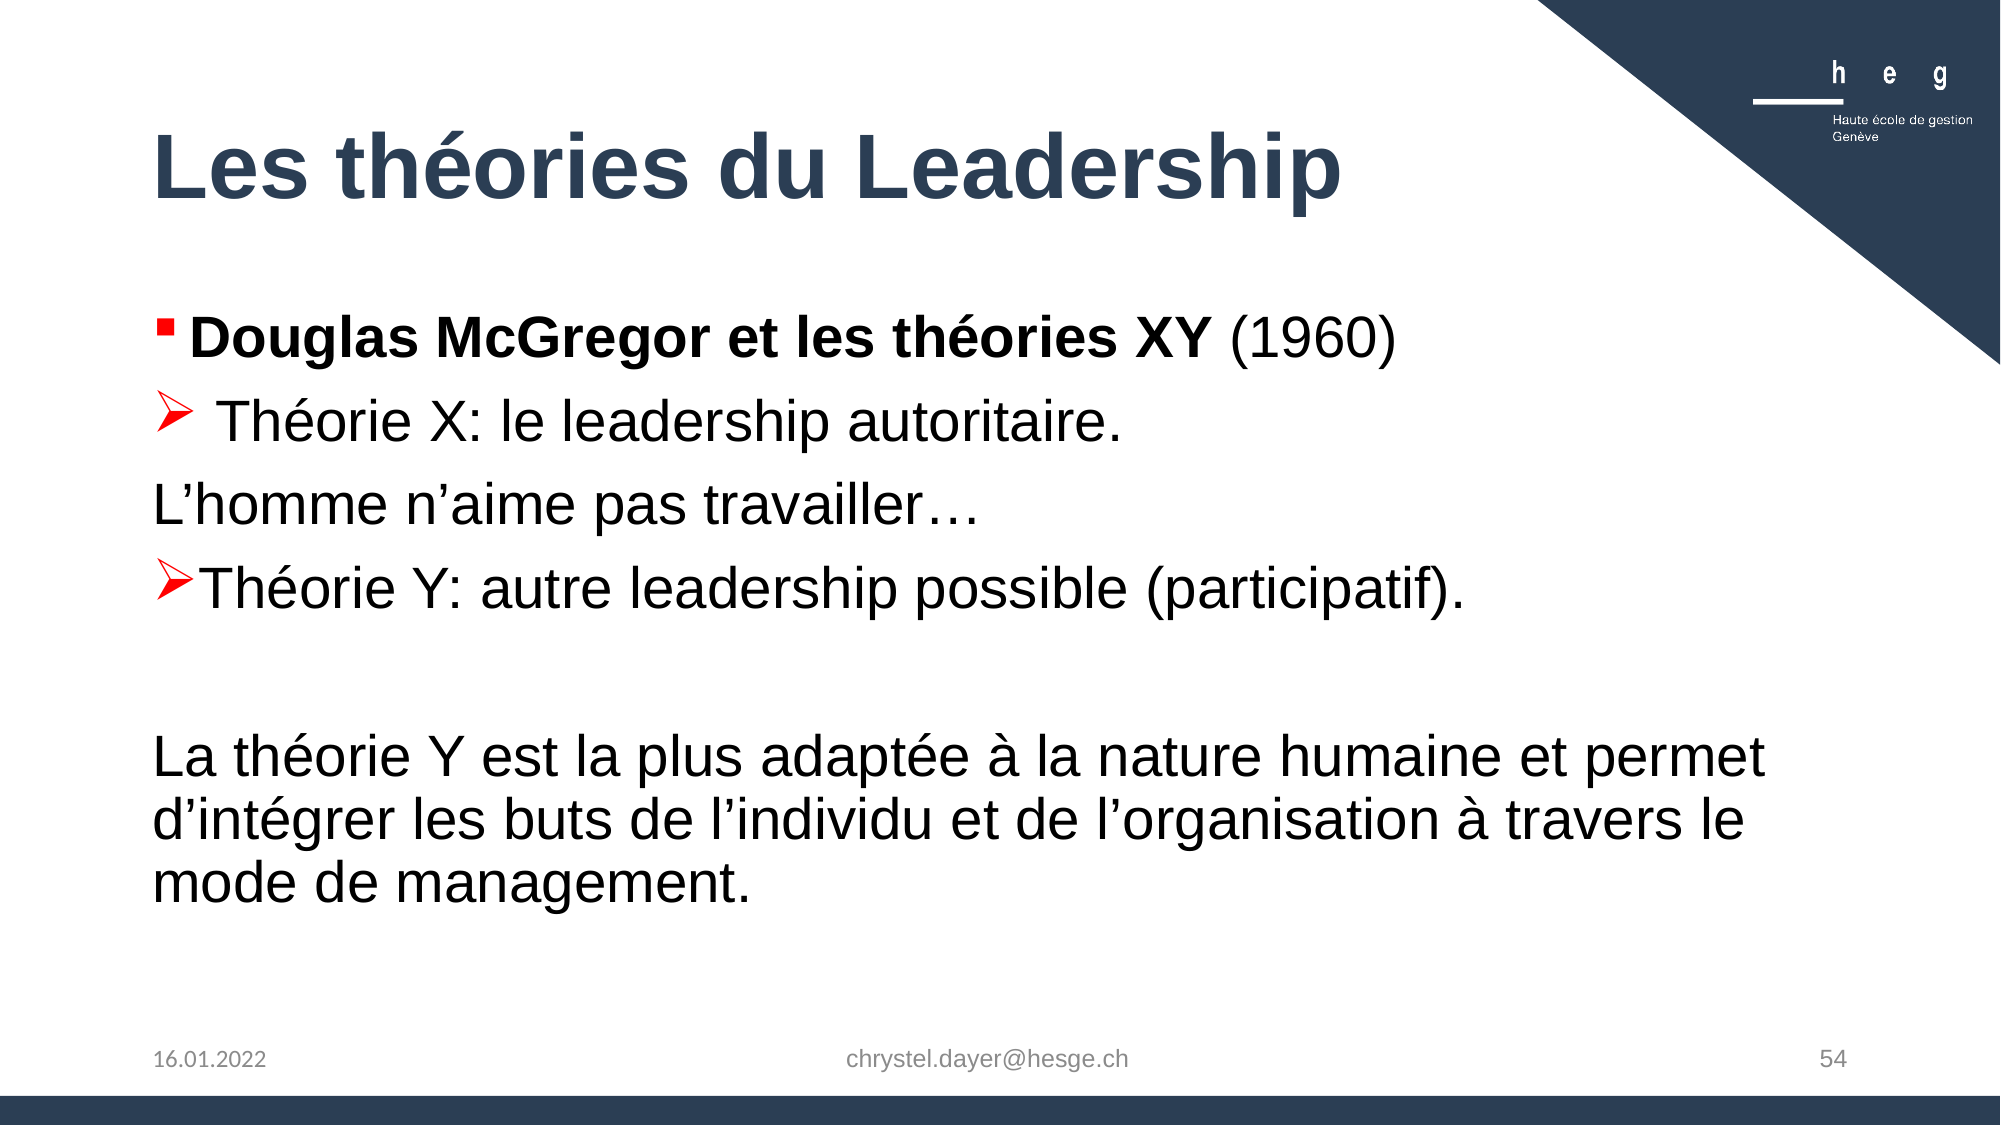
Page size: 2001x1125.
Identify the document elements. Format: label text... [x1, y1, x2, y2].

footer chrystel.dayer@hesge.ch [650, 1027, 1326, 1088]
slide_number 54 [1412, 1027, 1863, 1088]
picture [1753, 60, 1972, 141]
title Les théories du Leadership [137, 59, 1600, 278]
list Douglas McGregor et les théories XY (1960) Théorie X: le leadership autoritaire. L’homme n’aime pas travailler… Théorie Y: autre leadership possible (participatif). La théorie Y est la plus adaptée à la nature humaine et permet d’intégrer les buts de l’individu et de l’organisation à travers le mode de management. [137, 299, 1863, 977]
